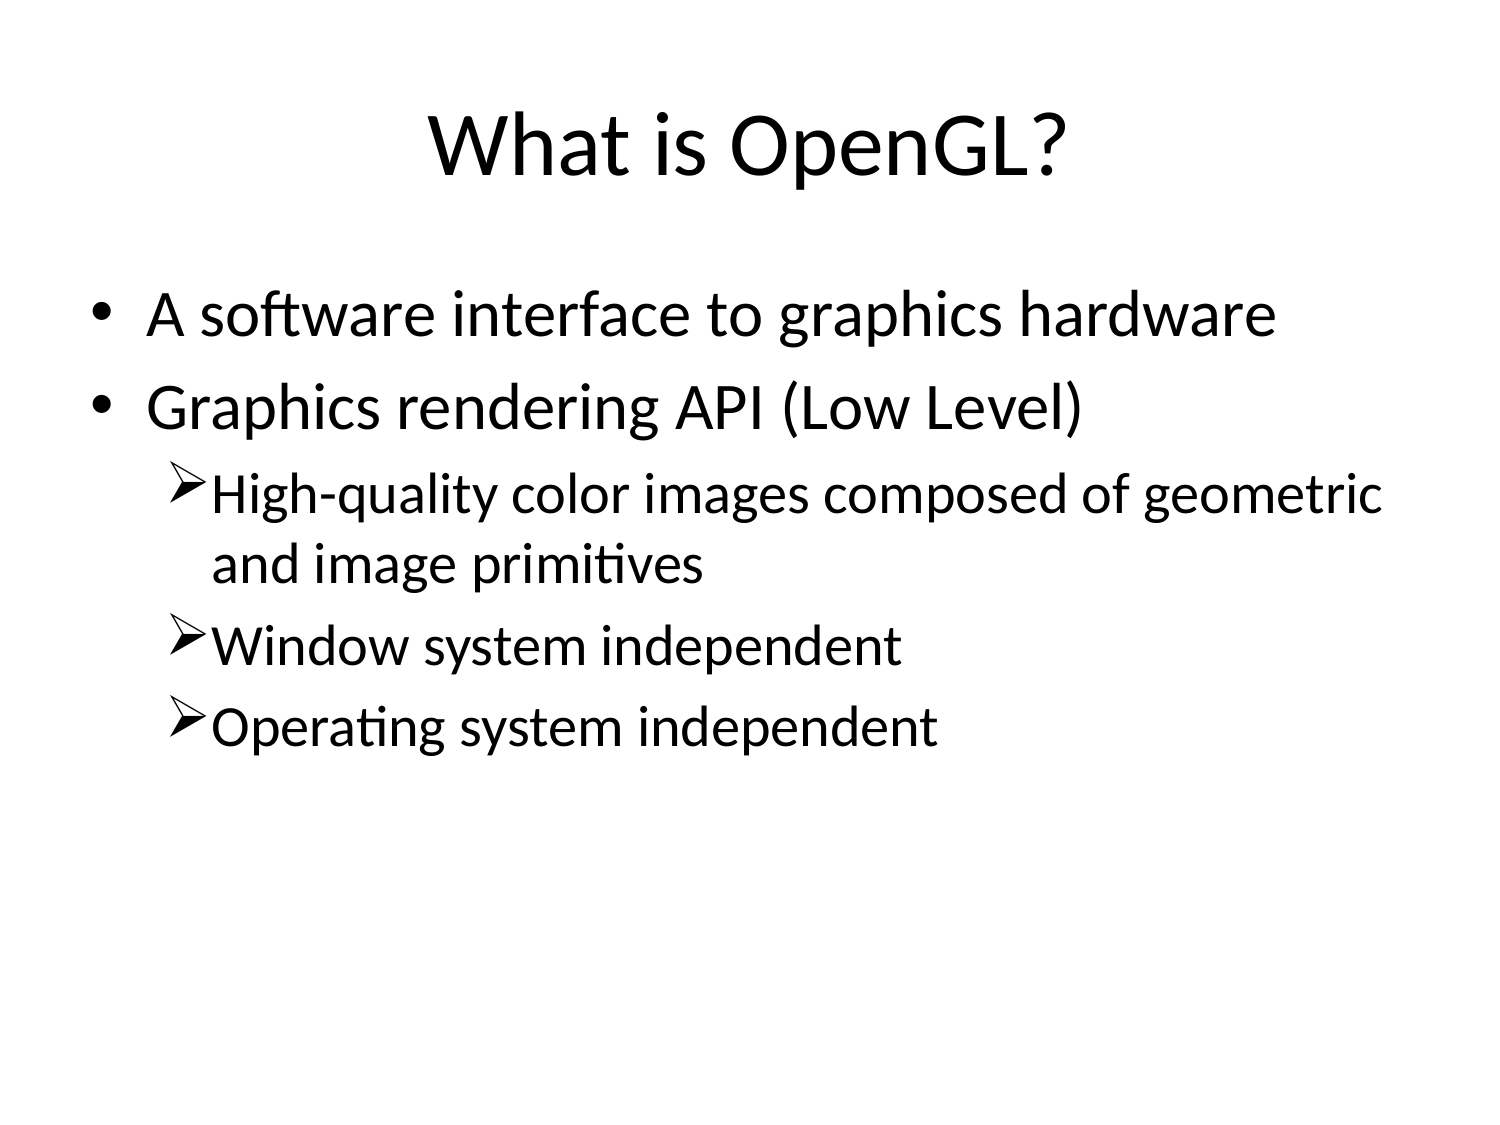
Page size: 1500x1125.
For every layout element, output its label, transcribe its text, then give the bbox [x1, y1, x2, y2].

list A software interface to graphics hardware Graphics rendering API (Low Level) High-quality color images composed of geometric and image primitives Window system independent Operating system independent [75, 262, 1425, 1005]
title What is OpenGL? [75, 45, 1425, 233]
